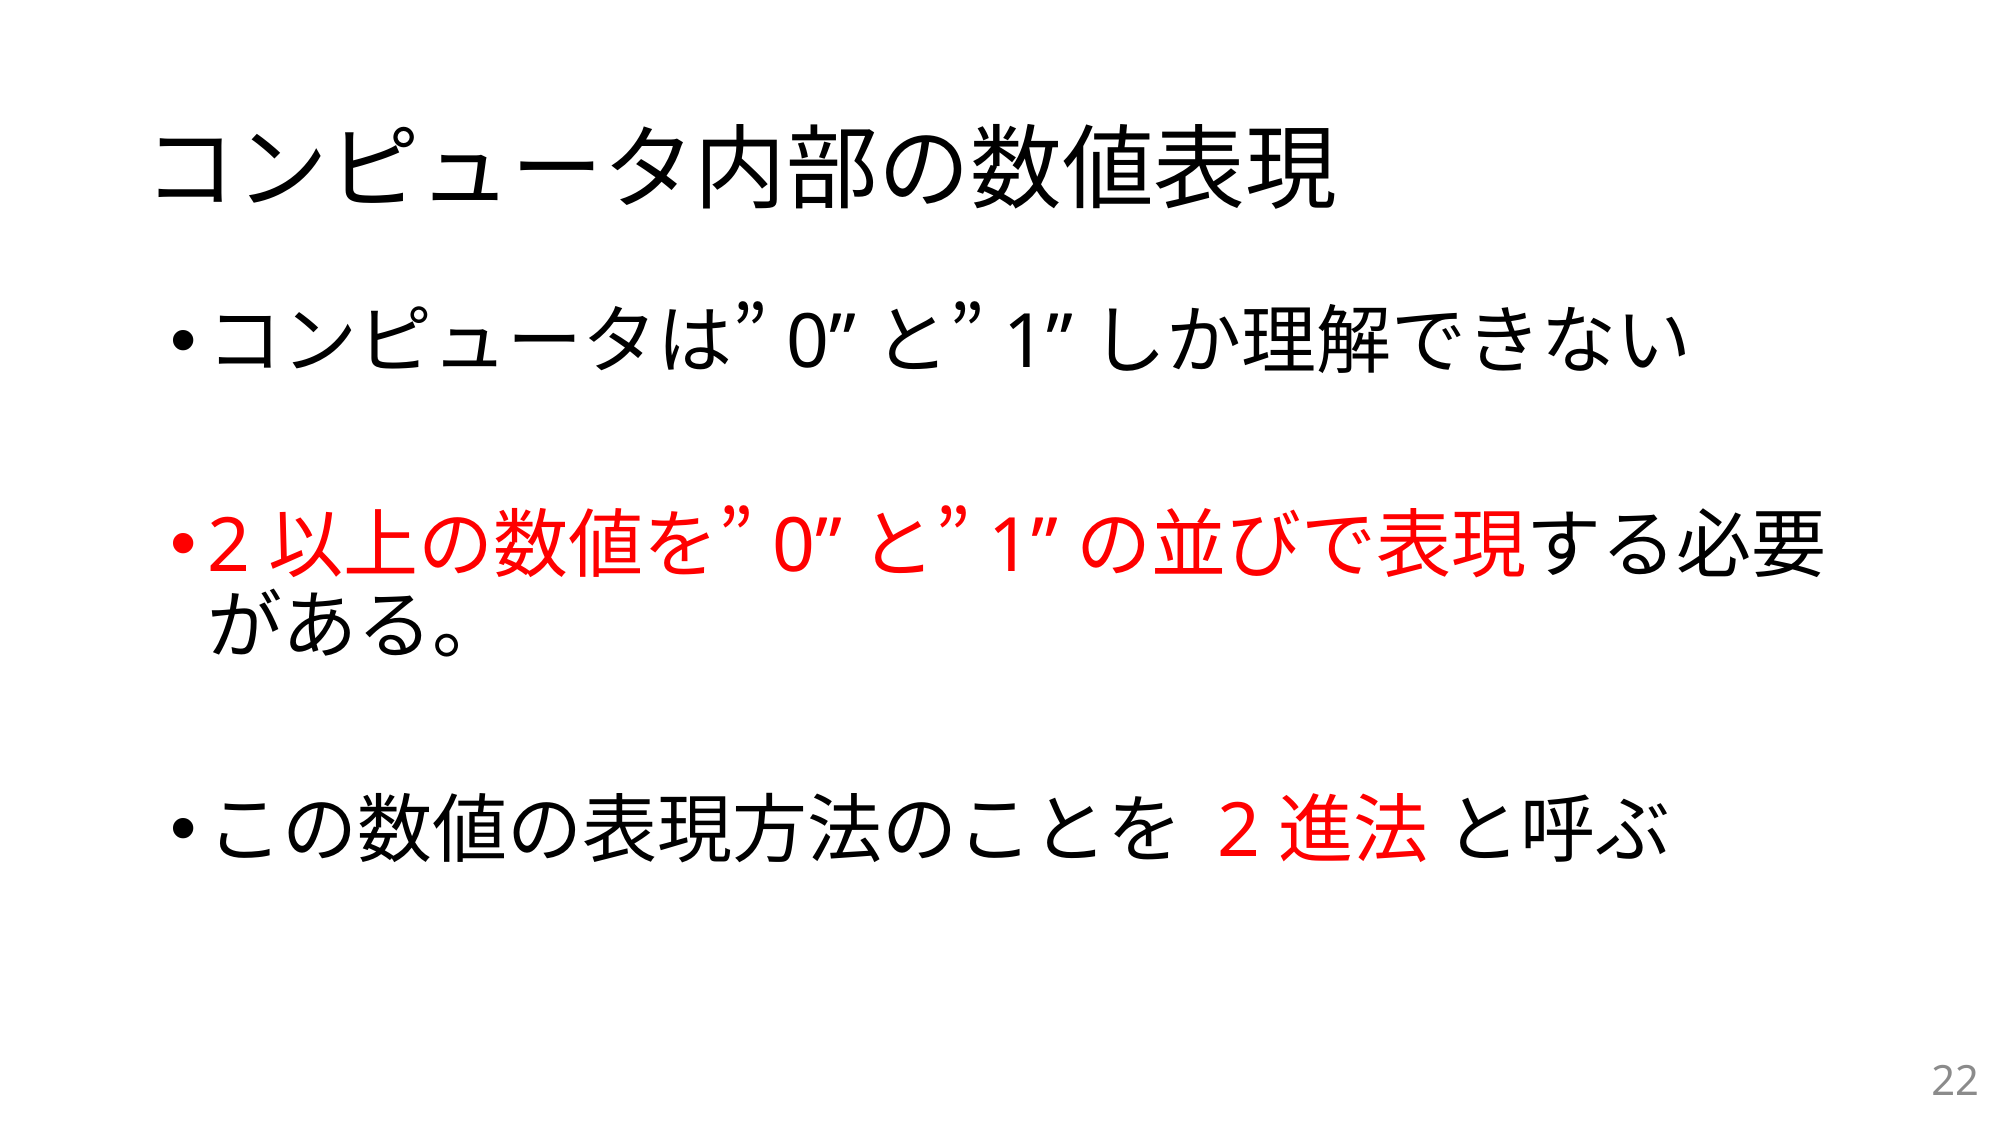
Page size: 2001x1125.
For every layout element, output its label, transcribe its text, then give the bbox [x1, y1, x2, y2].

list コンピュータは”0”と”1”しか理解できない 2以上の数値を”0”と”1”の並びで表現する必要がある。 この数値の表現方法のことを 2進法 と呼ぶ [155, 295, 1845, 1072]
title コンピュータ内部の数値表現 [129, 112, 1600, 231]
slide_number 22 [1544, 1052, 1995, 1113]
